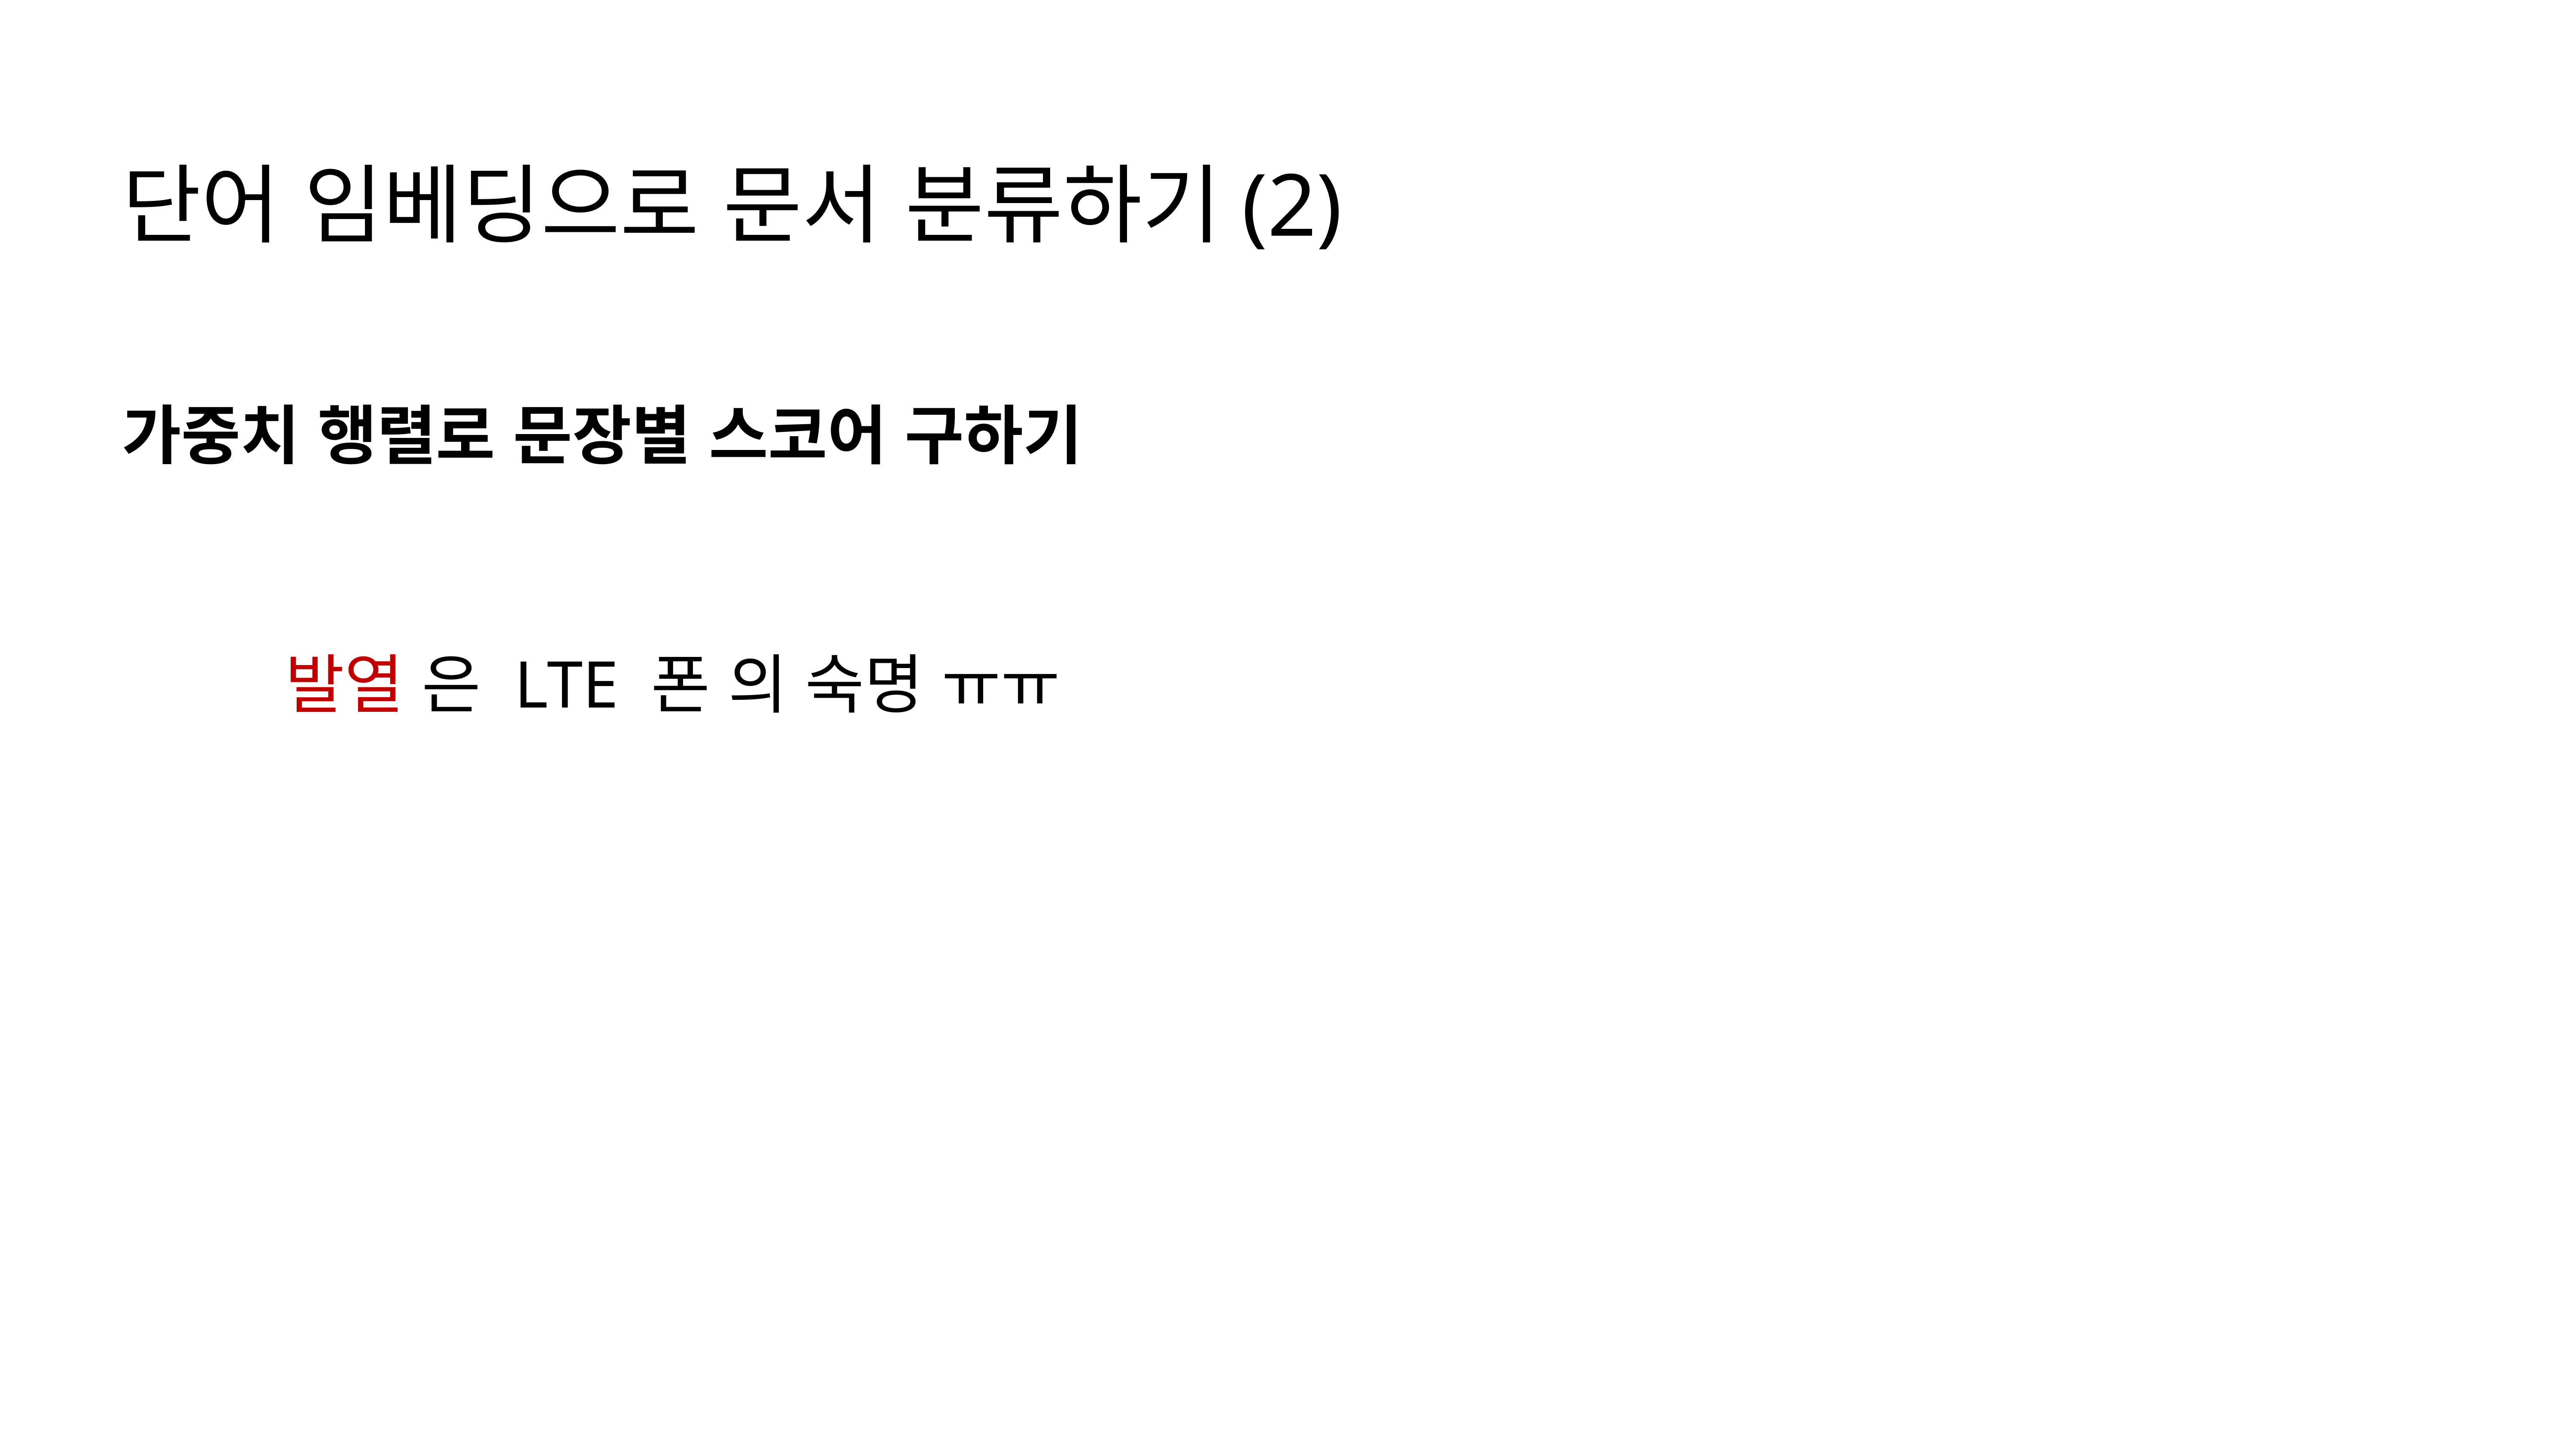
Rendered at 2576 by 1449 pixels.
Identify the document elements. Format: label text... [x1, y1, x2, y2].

text_box 단어 임베딩으로 문서 분류하기(2) [122, 150, 2387, 363]
text_box 발열 은 LTE 폰 의 숙명 ㅠㅠ [279, 640, 1067, 724]
text_box 가중치 행렬로 문장별 스코어 구하기 [122, 394, 2387, 1056]
